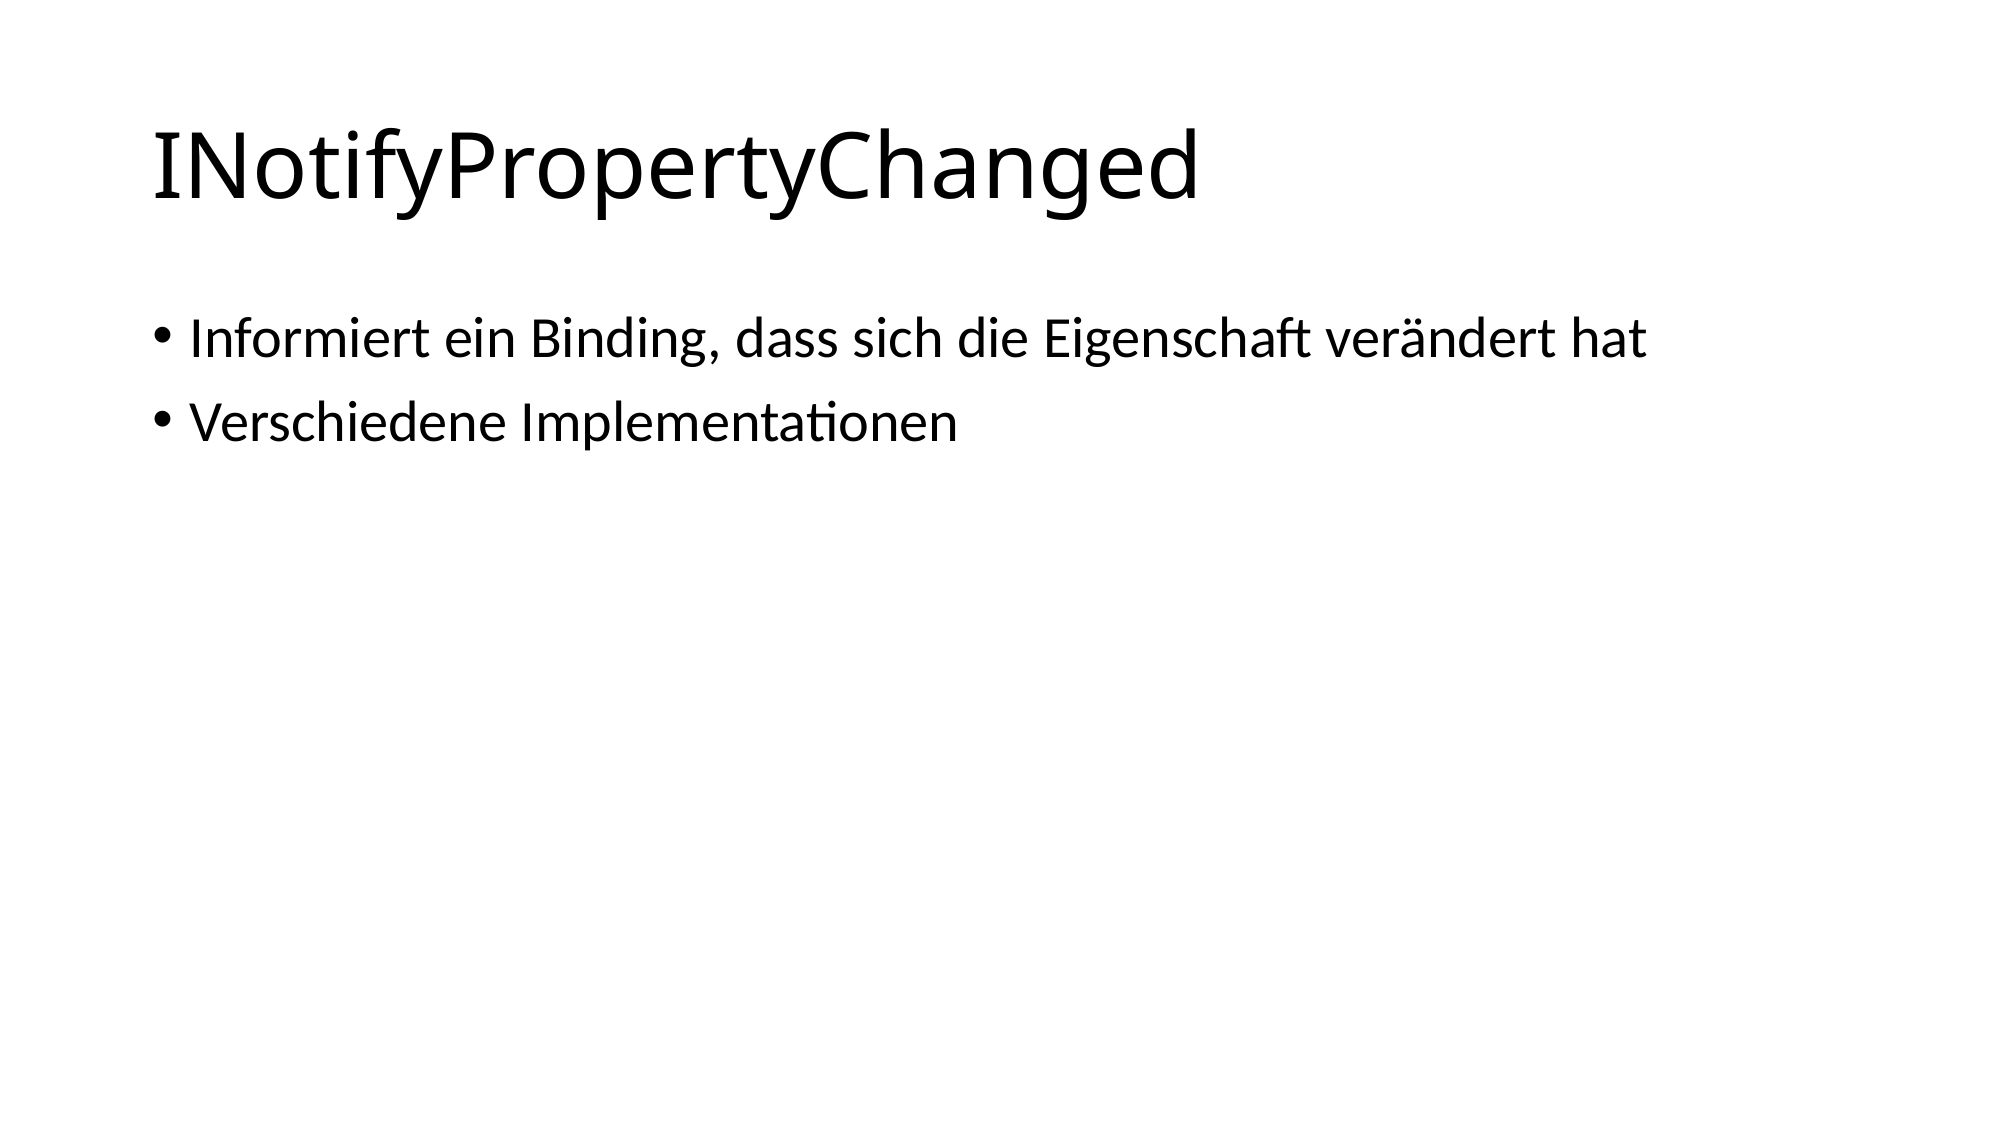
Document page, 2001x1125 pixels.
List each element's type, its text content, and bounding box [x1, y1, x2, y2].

title INotifyPropertyChanged [137, 59, 1863, 278]
list Informiert ein Binding, dass sich die Eigenschaft verändert hat Verschiedene Implementationen [137, 299, 1863, 1014]
